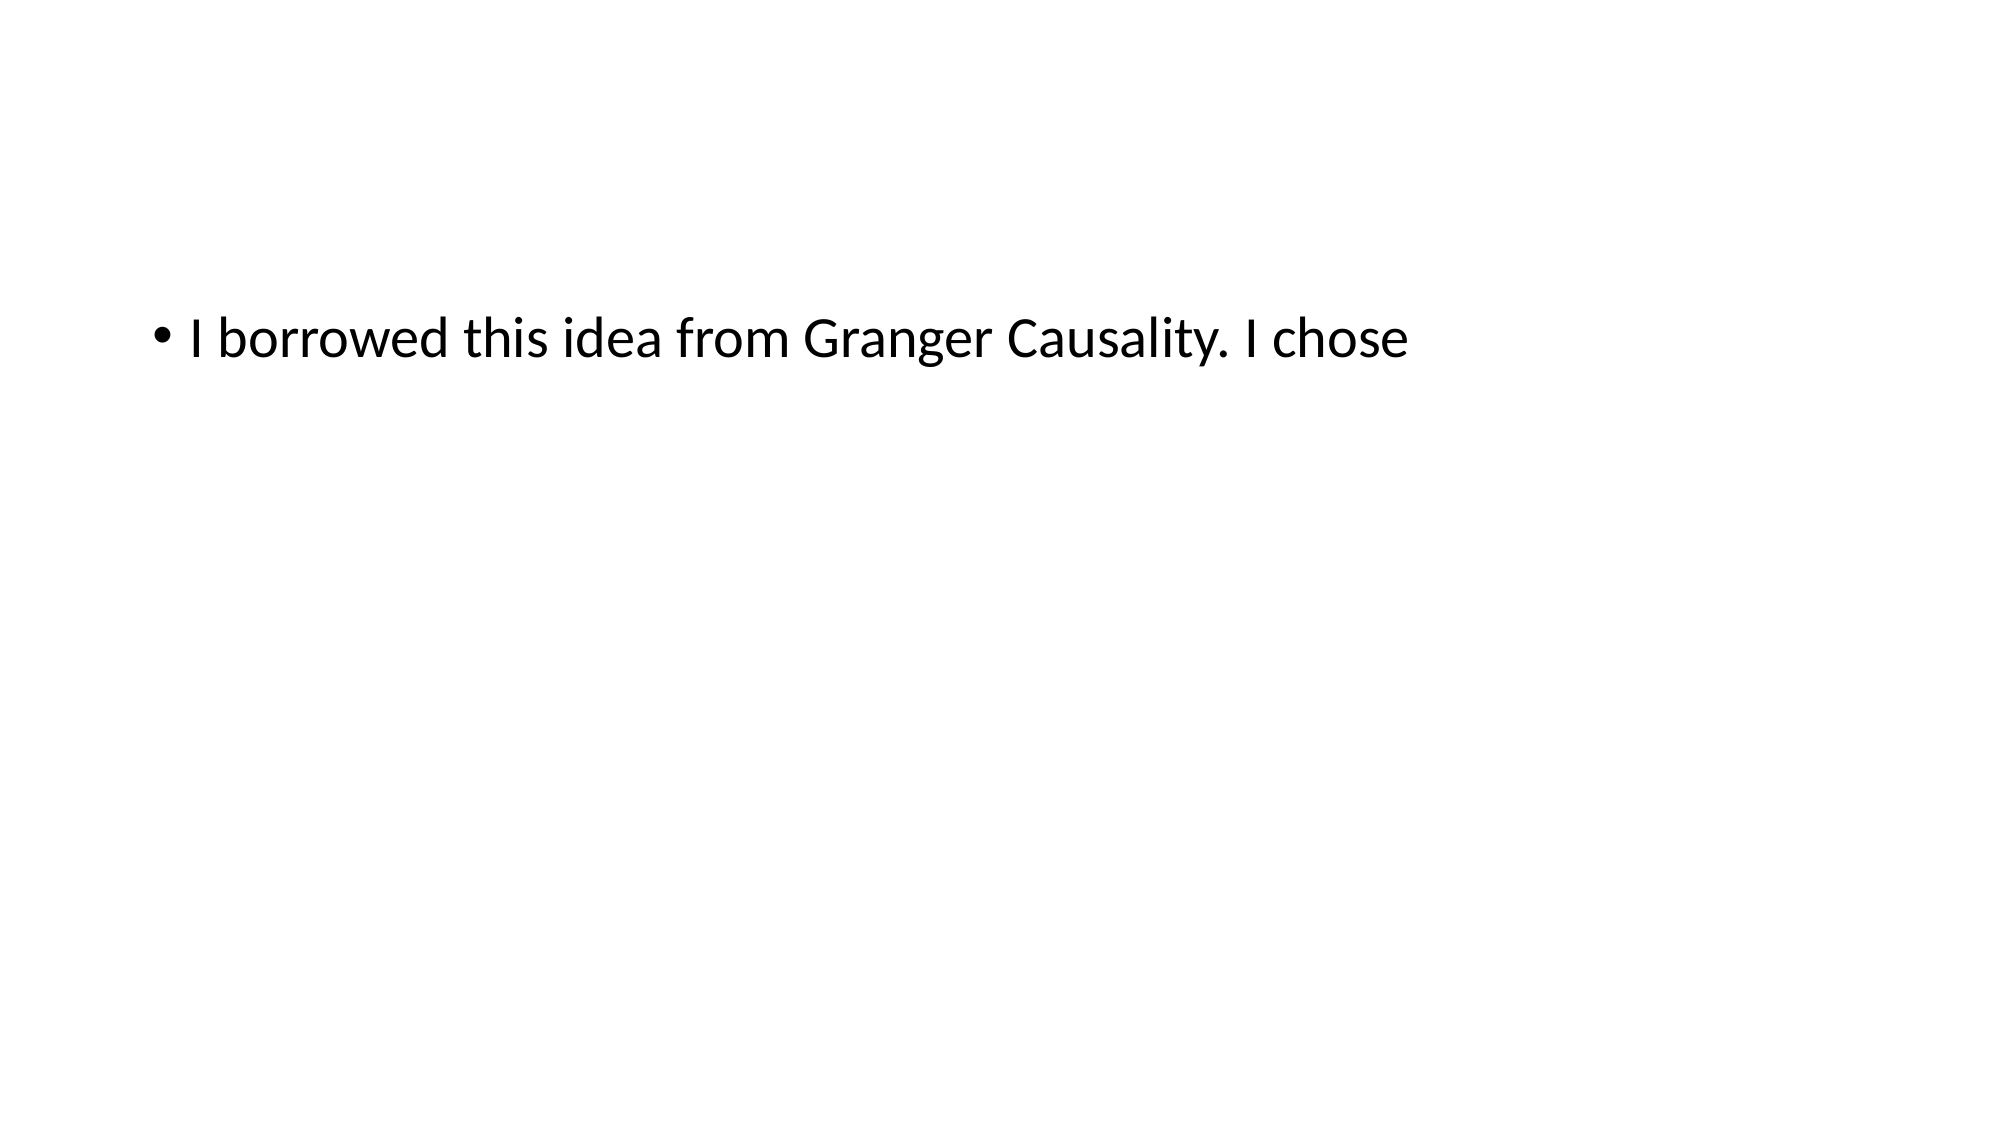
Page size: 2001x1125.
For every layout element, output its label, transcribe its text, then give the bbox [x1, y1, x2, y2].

list I borrowed this idea from Granger Causality. I chose [137, 299, 1863, 1014]
